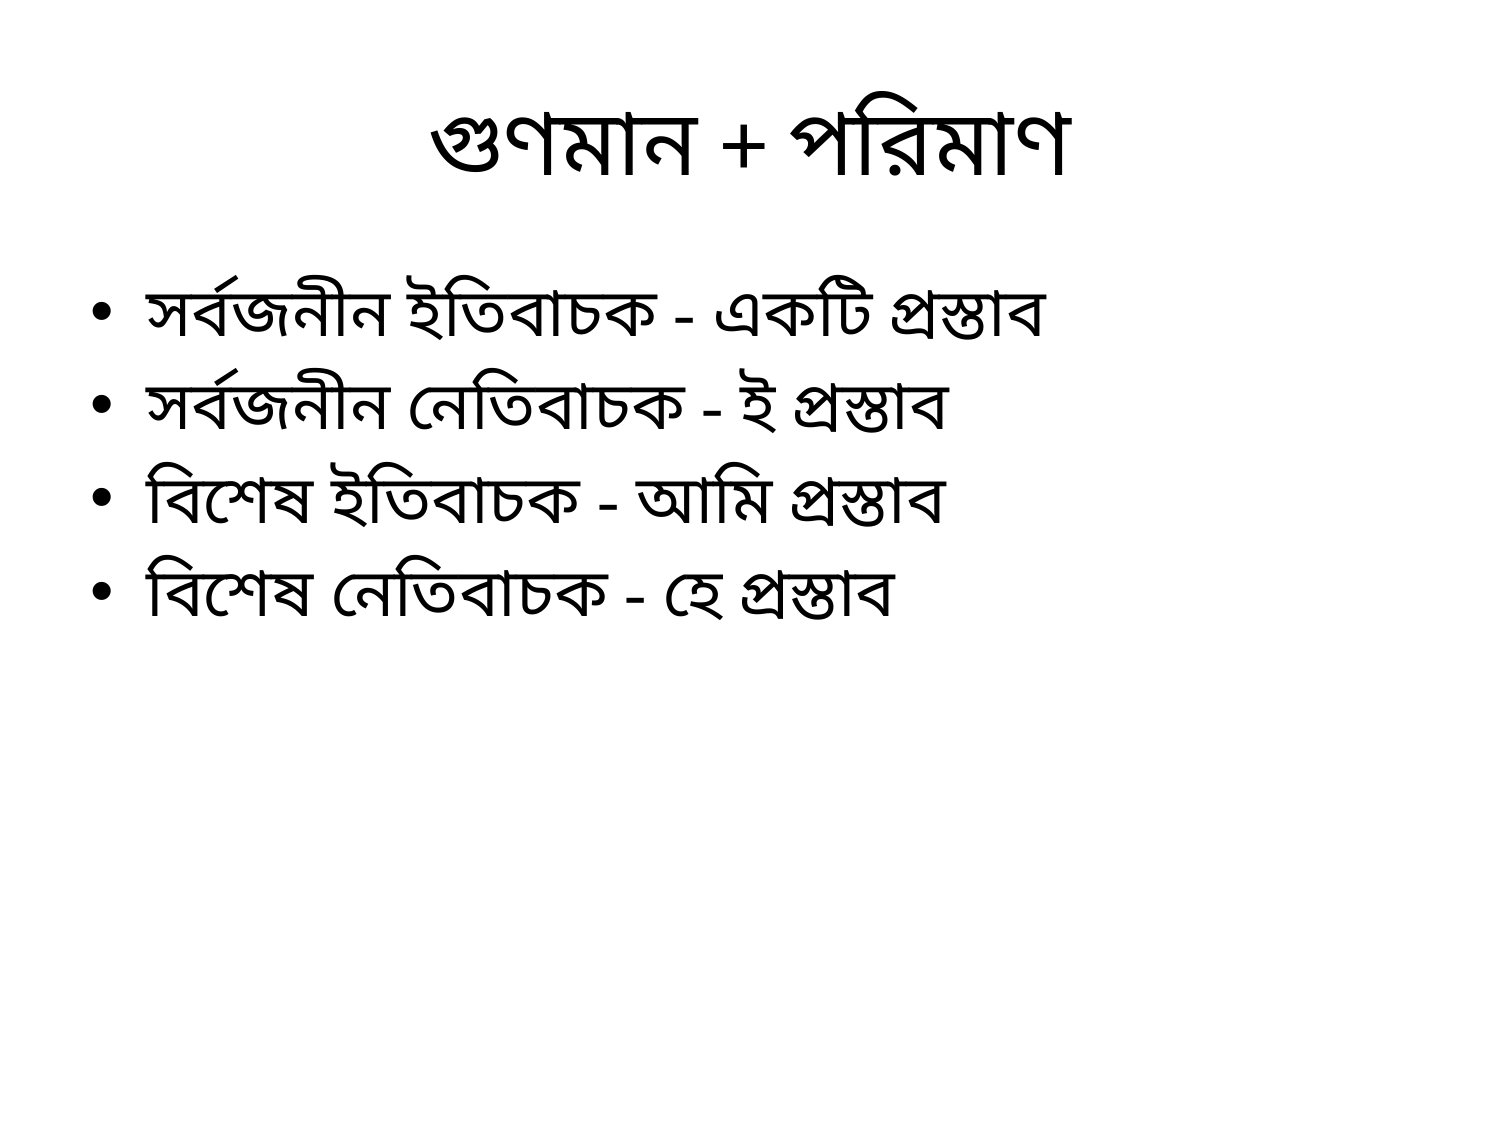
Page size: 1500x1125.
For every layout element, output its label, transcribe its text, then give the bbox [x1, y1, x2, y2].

list সর্বজনীন ইতিবাচক - একটি প্রস্তাব সর্বজনীন নেতিবাচক - ই প্রস্তাব বিশেষ ইতিবাচক - আমি প্রস্তাব বিশেষ নেতিবাচক - হে প্রস্তাব [75, 262, 1425, 1005]
title গুণমান + পরিমাণ [75, 45, 1425, 233]
